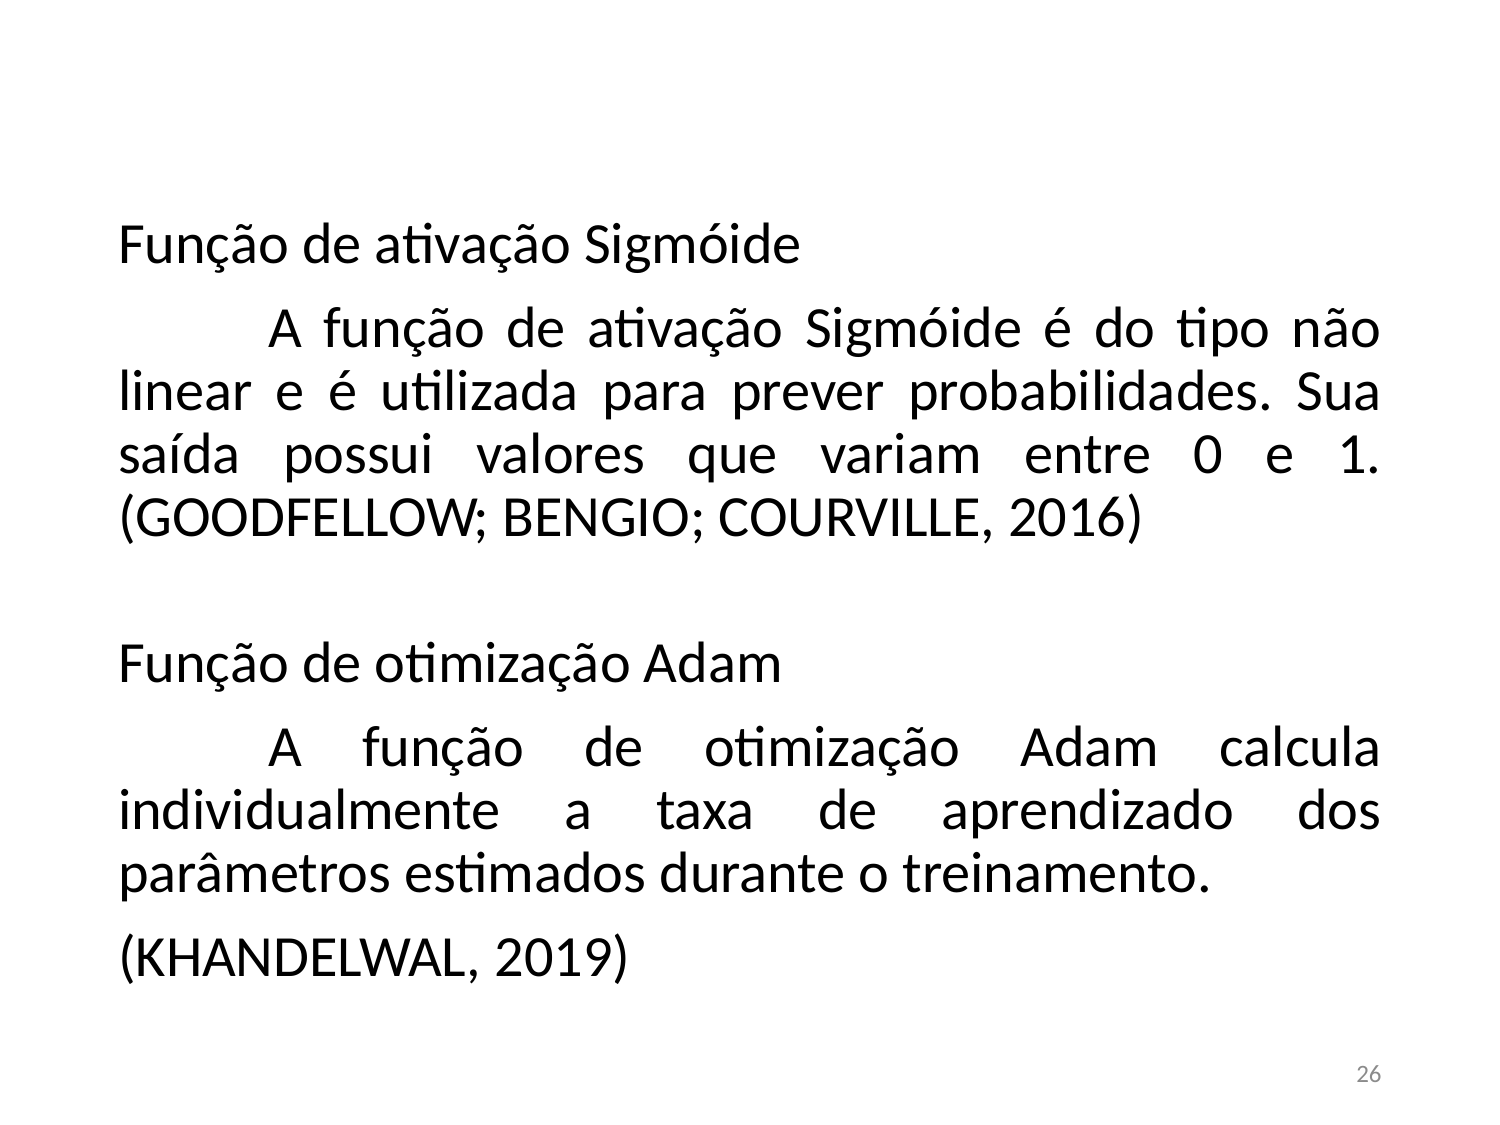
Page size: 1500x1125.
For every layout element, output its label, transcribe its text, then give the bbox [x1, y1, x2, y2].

text_box ‹#› [1059, 1042, 1397, 1103]
text_box Função de ativação Sigmóide A função de ativação Sigmóide é do tipo não linear e é utilizada para prever probabilidades. Sua saída possui valores que variam entre 0 e 1. (GOODFELLOW; BENGIO; COURVILLE, 2016) Função de otimização Adam A função de otimização Adam calcula individualmente a taxa de aprendizado dos parâmetros estimados durante o treinamento. (KHANDELWAL, 2019) [103, 205, 1397, 920]
